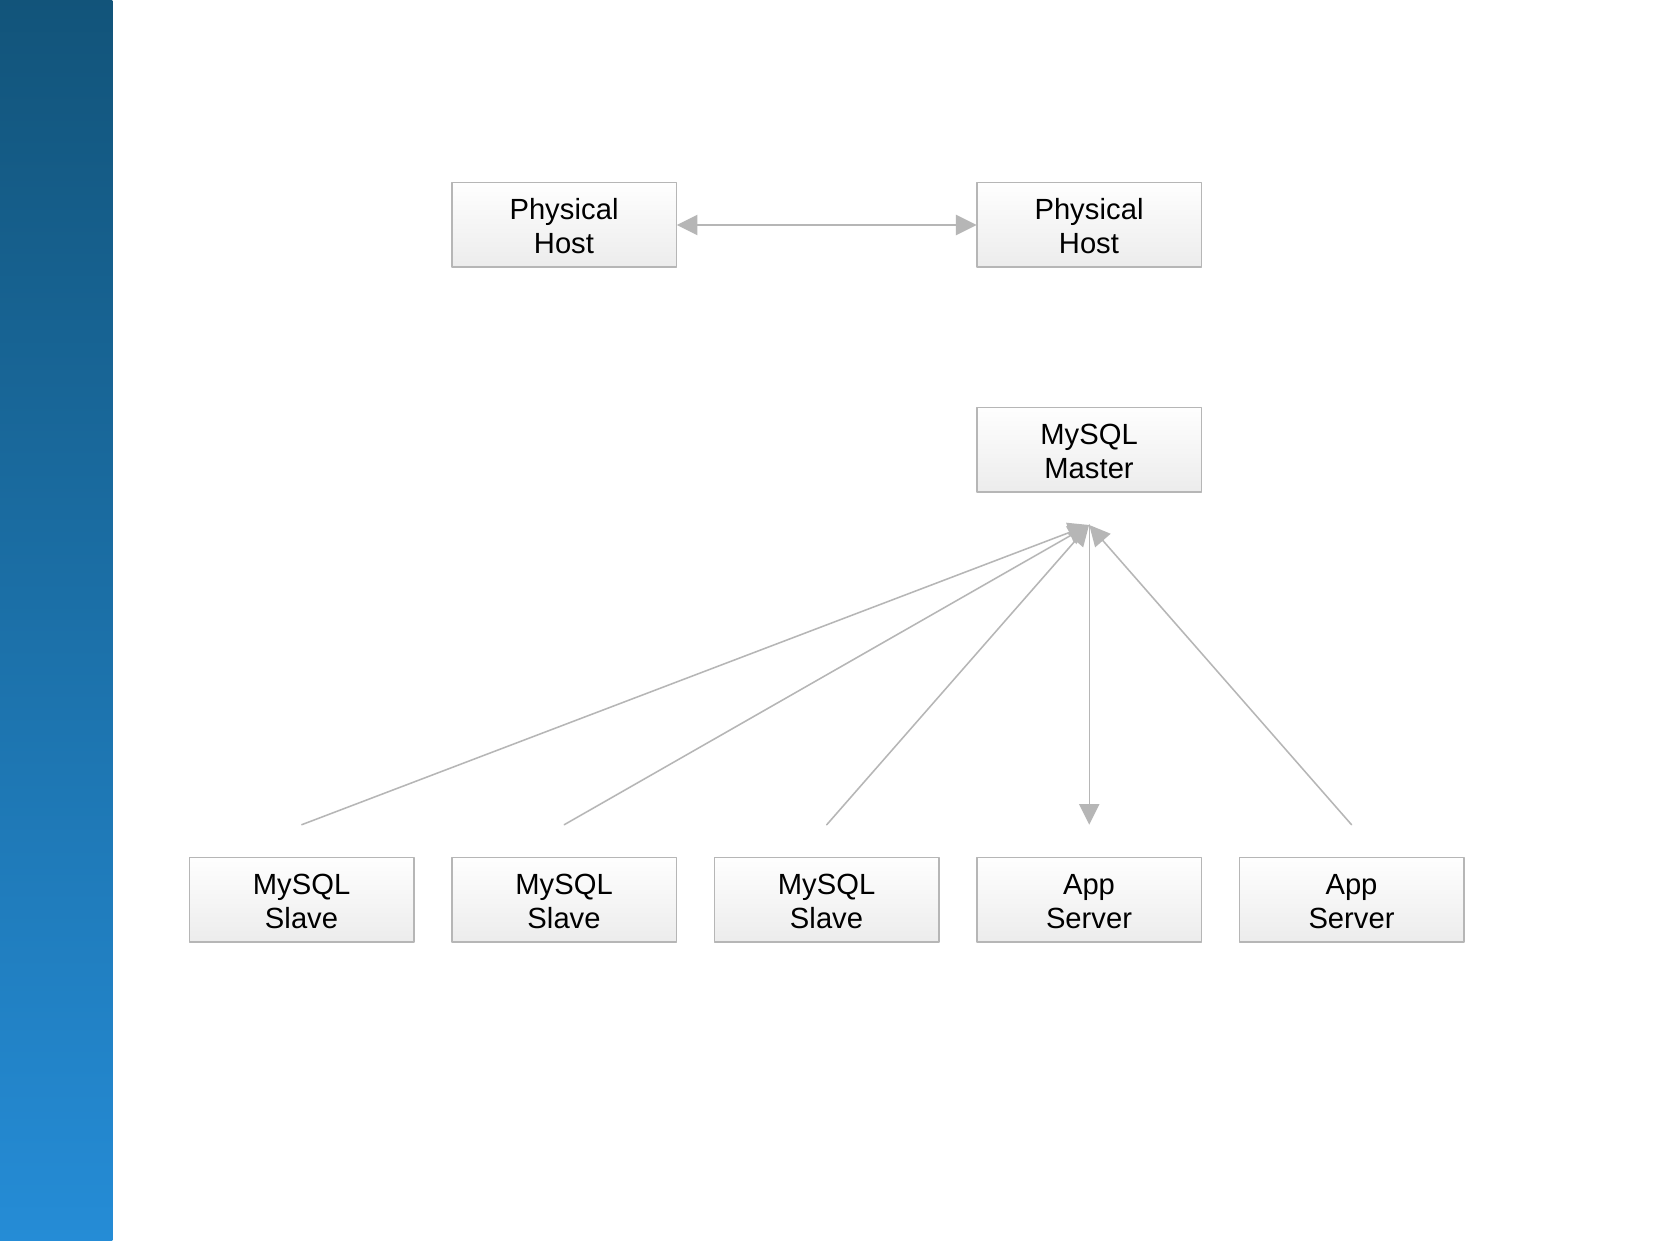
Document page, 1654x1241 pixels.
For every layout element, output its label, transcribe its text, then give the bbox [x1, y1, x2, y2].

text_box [301, 524, 562, 825]
text_box Physical Host [976, 182, 1202, 268]
text_box Physical Host [451, 182, 677, 268]
text_box App Server [976, 857, 1202, 943]
text_box MySQL Master [976, 407, 1202, 493]
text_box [564, 524, 825, 825]
text_box MySQL Slave [451, 857, 677, 943]
text_box App Server [1239, 857, 1464, 943]
text_box MySQL Slave [714, 857, 939, 943]
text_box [826, 524, 1087, 825]
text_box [1089, 524, 1352, 825]
text_box MySQL Slave [189, 857, 414, 943]
